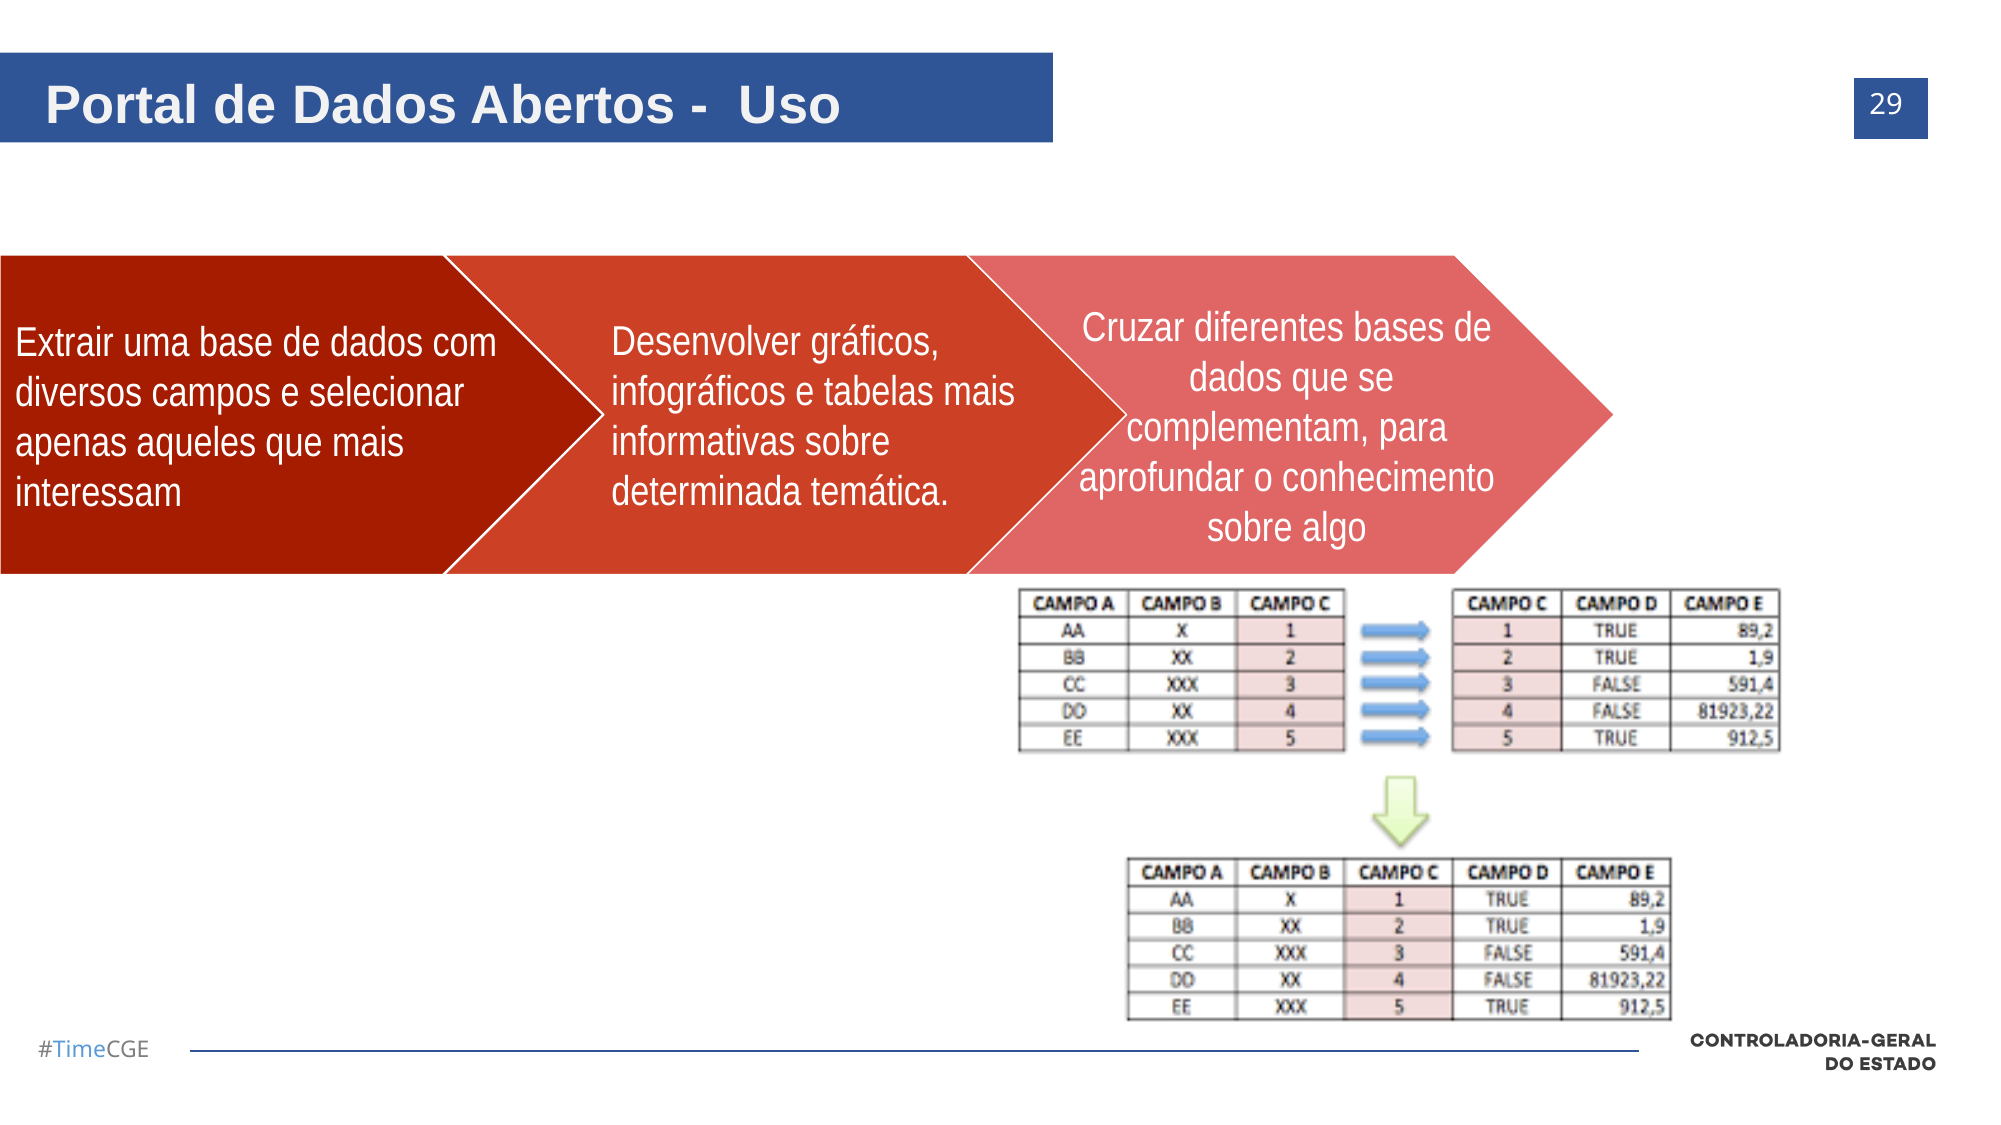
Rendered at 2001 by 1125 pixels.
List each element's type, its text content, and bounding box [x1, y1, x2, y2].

text_box Extrair uma base de dados com diversos campos e selecionar apenas aqueles que mais interessam [0, 254, 521, 575]
text_box [1079, 367, 1127, 463]
text_box Desenvolver gráficos, infográficos e tabelas mais informativas sobre determinada temática. [521, 298, 1079, 529]
text_box Portal de Dados Abertos - Uso [0, 52, 1053, 143]
picture [1009, 581, 1939, 1075]
text_box [968, 529, 1465, 575]
text_box [444, 254, 1010, 331]
text_box [444, 498, 1013, 575]
text_box [967, 254, 1484, 298]
text_box 29 [1854, 78, 1928, 139]
text_box [1533, 333, 1615, 497]
text_box Cruzar diferentes bases de dados que se complementam, para aprofundar o conhecimento sobre algo [1040, 284, 1533, 565]
